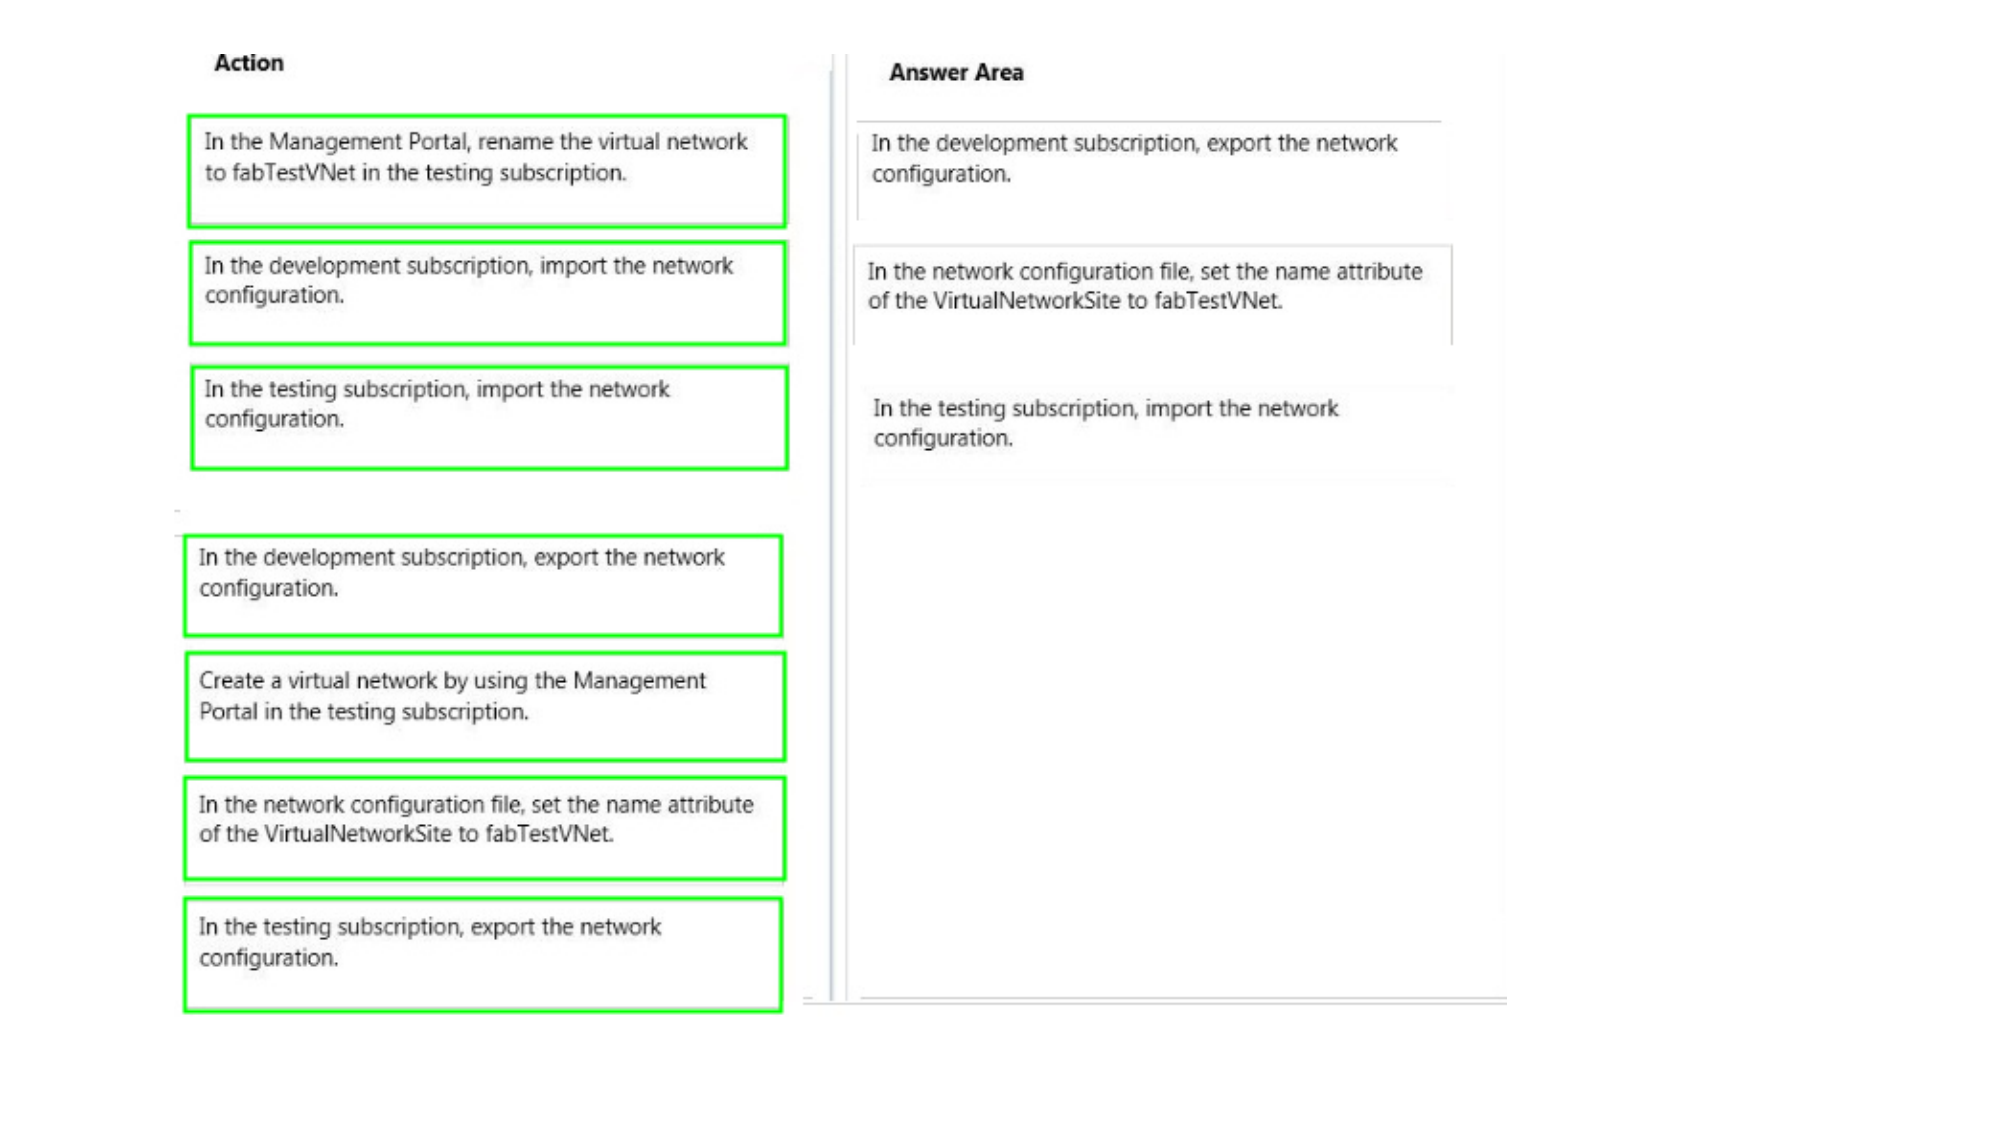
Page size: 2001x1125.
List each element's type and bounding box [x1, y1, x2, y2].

picture [173, 54, 1507, 1034]
